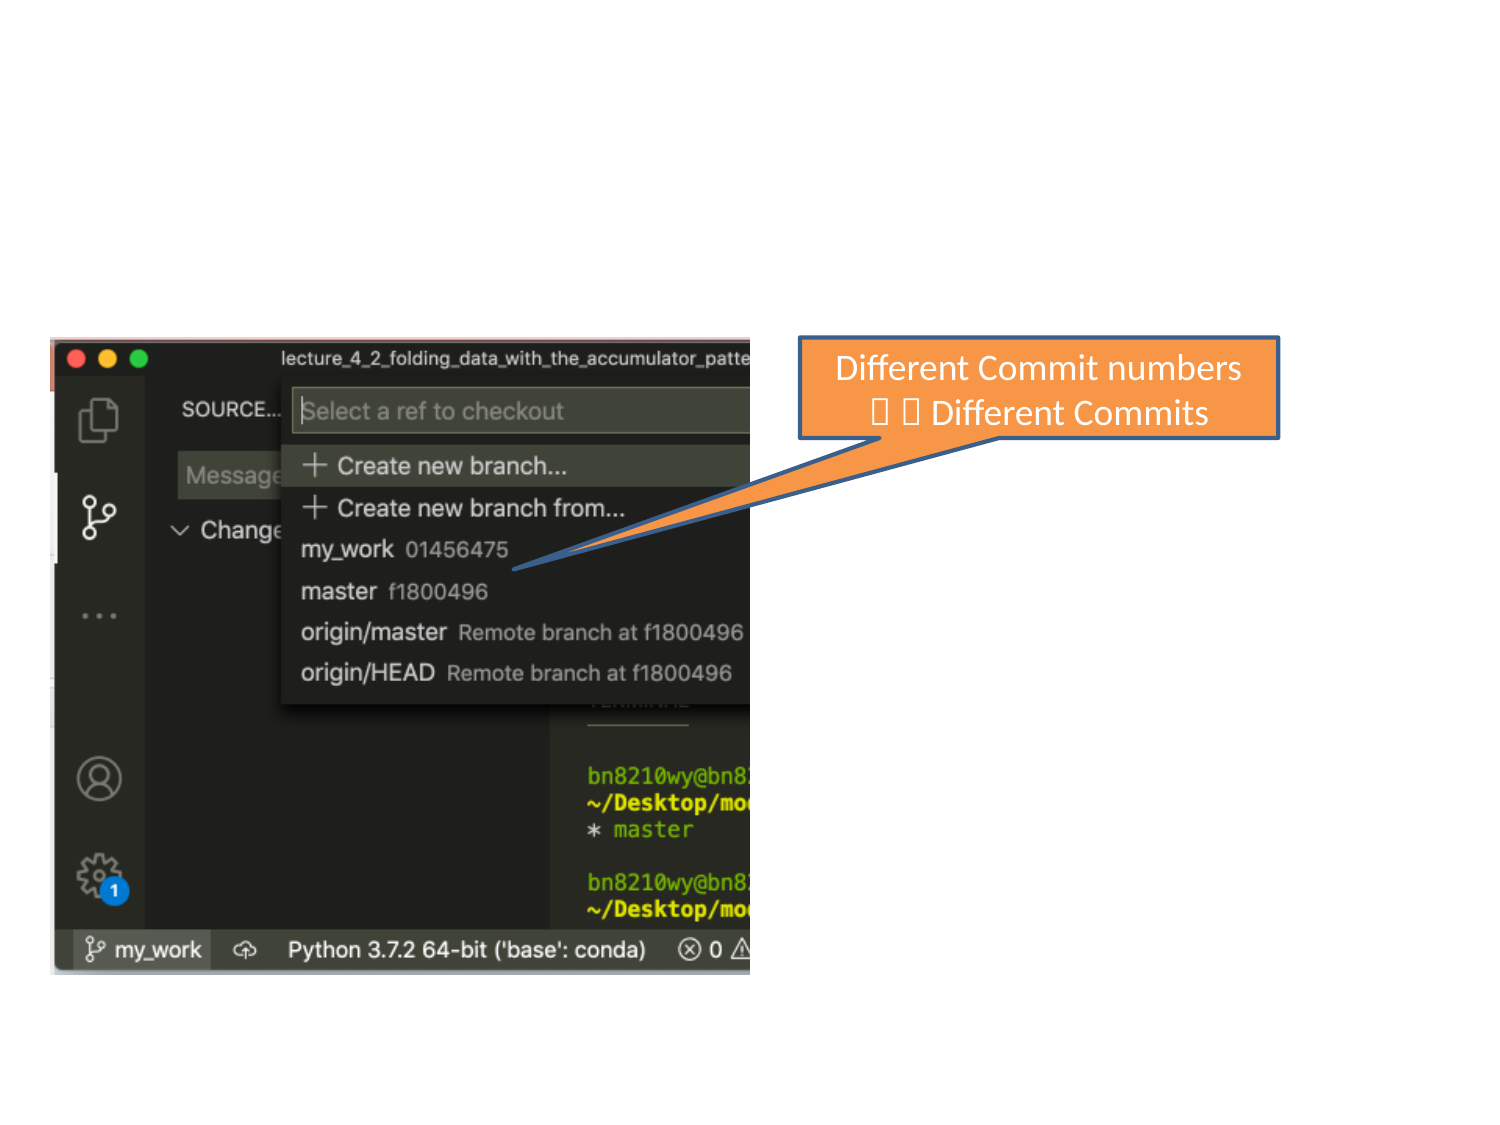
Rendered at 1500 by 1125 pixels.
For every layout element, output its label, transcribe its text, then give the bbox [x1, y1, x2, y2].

text_box Different Commit numbers   Different Commits [754, 335, 1281, 507]
picture [49, 337, 751, 976]
